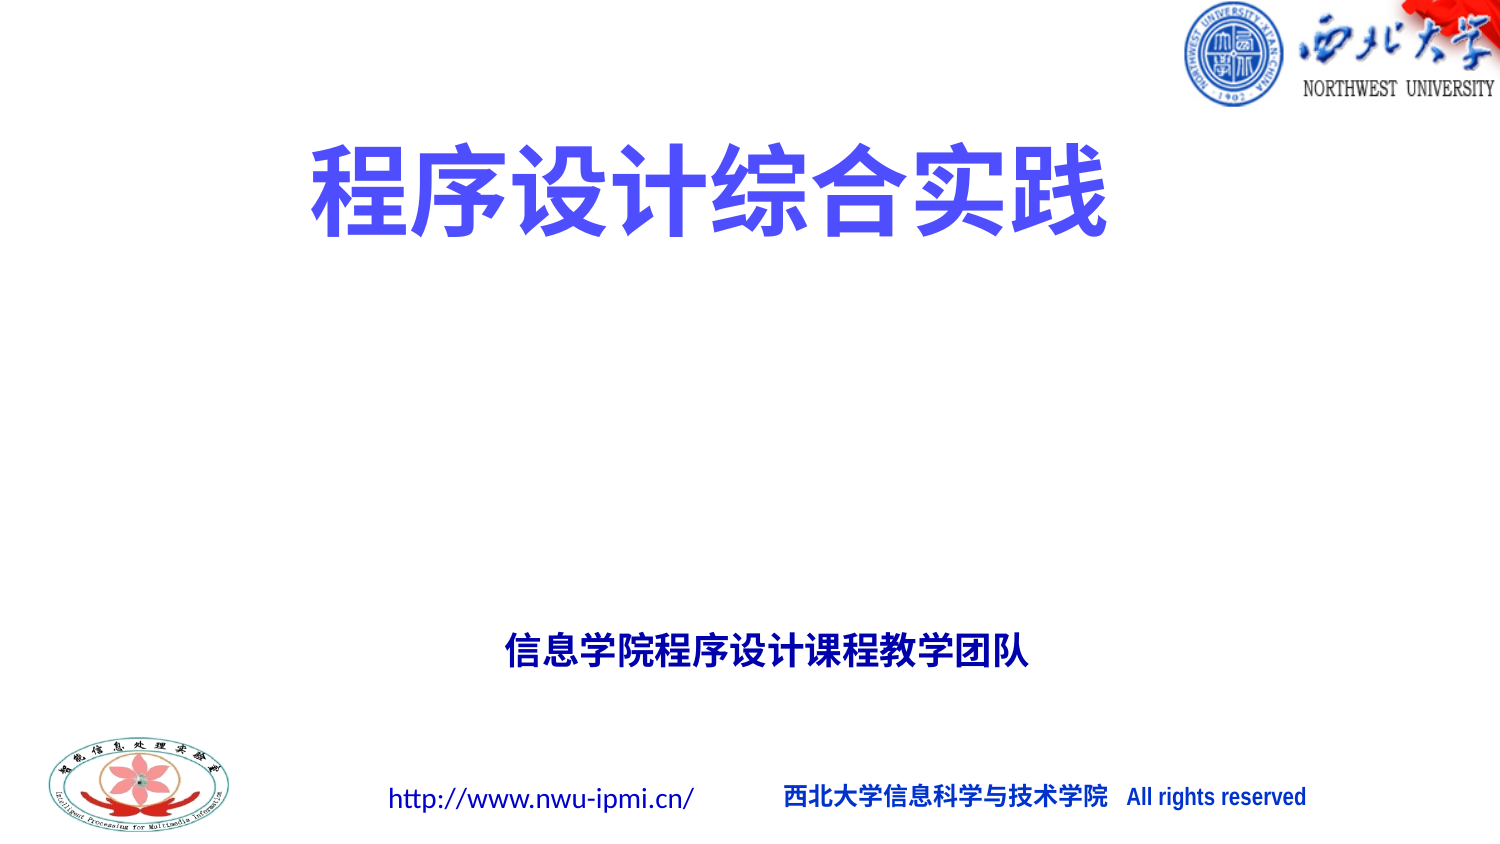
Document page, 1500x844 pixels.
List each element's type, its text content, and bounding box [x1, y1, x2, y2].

text_box 信息学院程序设计课程教学团队 [490, 605, 1045, 680]
picture [1172, 0, 1500, 111]
picture [48, 737, 229, 832]
text_box 程序设计综合实践 [90, 96, 1329, 256]
